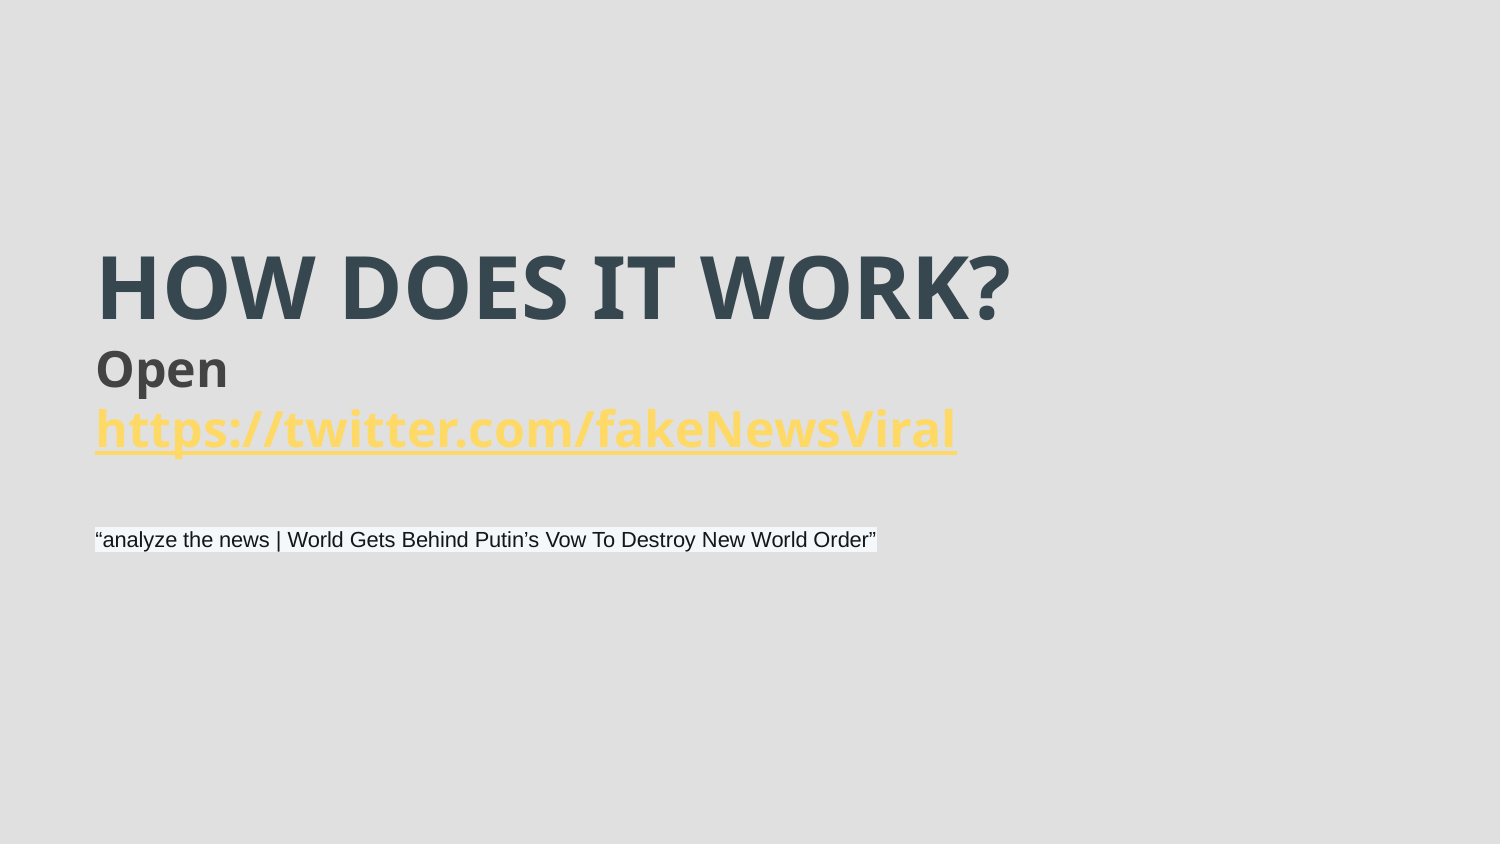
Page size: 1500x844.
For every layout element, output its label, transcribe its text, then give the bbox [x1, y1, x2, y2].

title HOW DOES IT WORK? Open https://twitter.com/fakeNewsViral “analyze the news | World Gets Behind Putin’s Vow To Destroy New World Order” [80, 86, 1102, 758]
